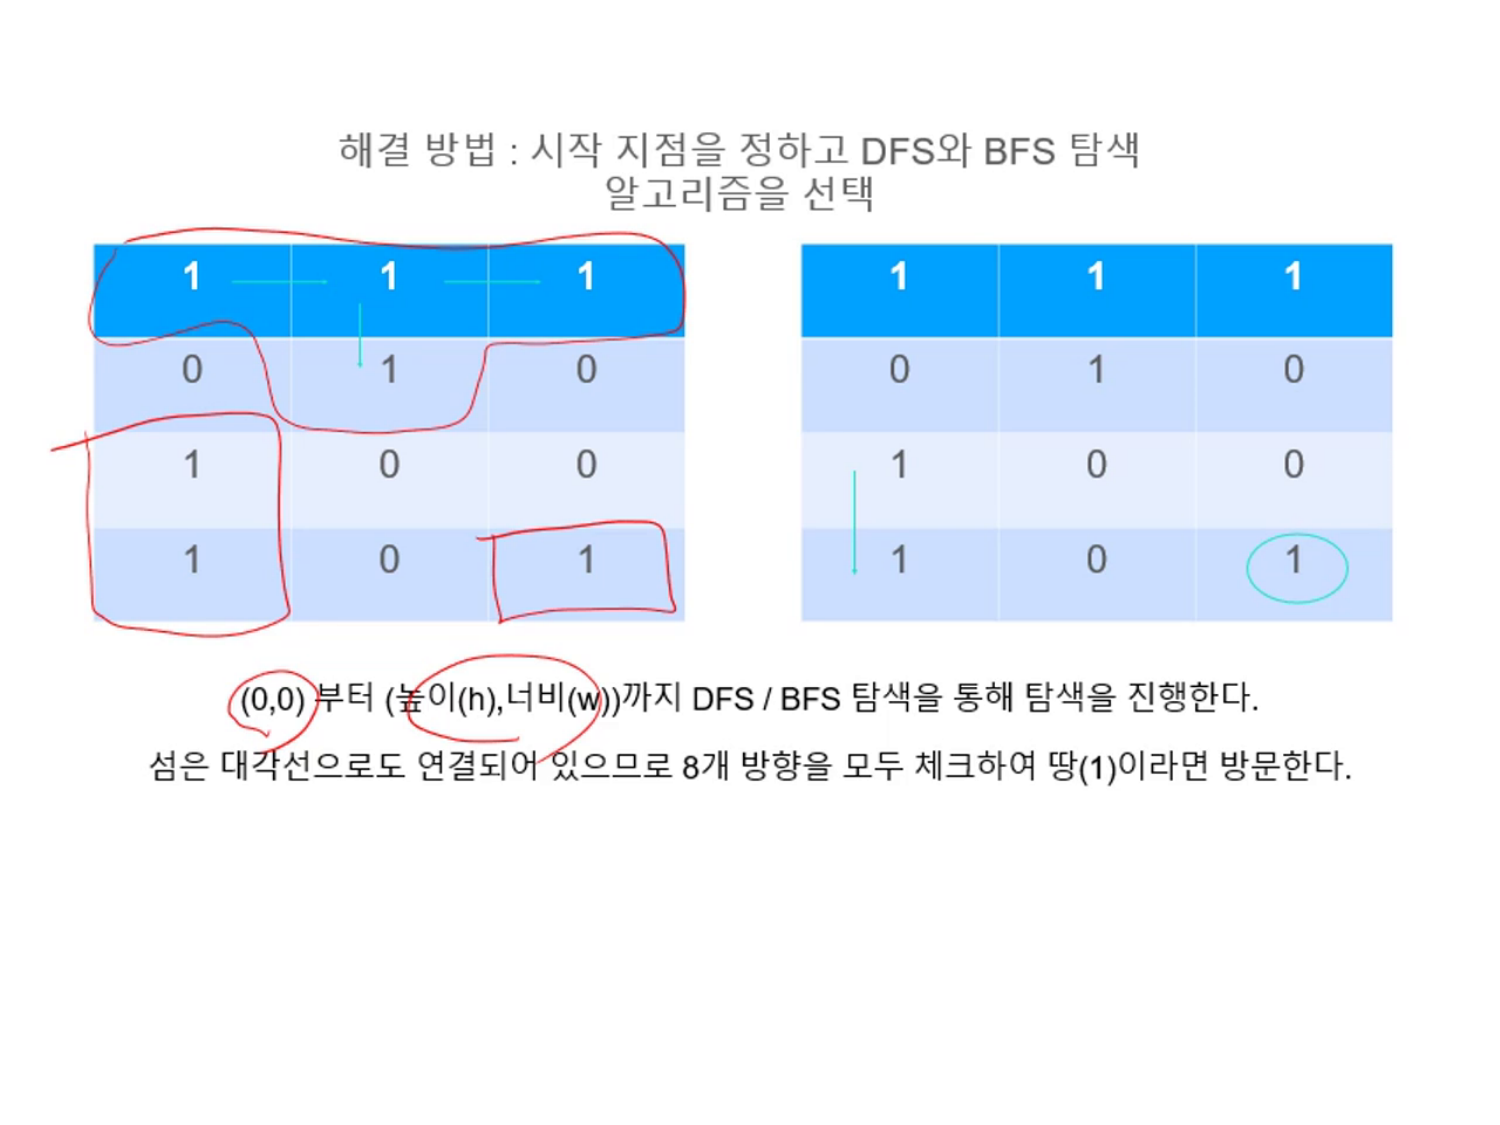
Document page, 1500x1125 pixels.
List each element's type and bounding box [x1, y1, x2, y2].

picture [0, 0, 1500, 844]
